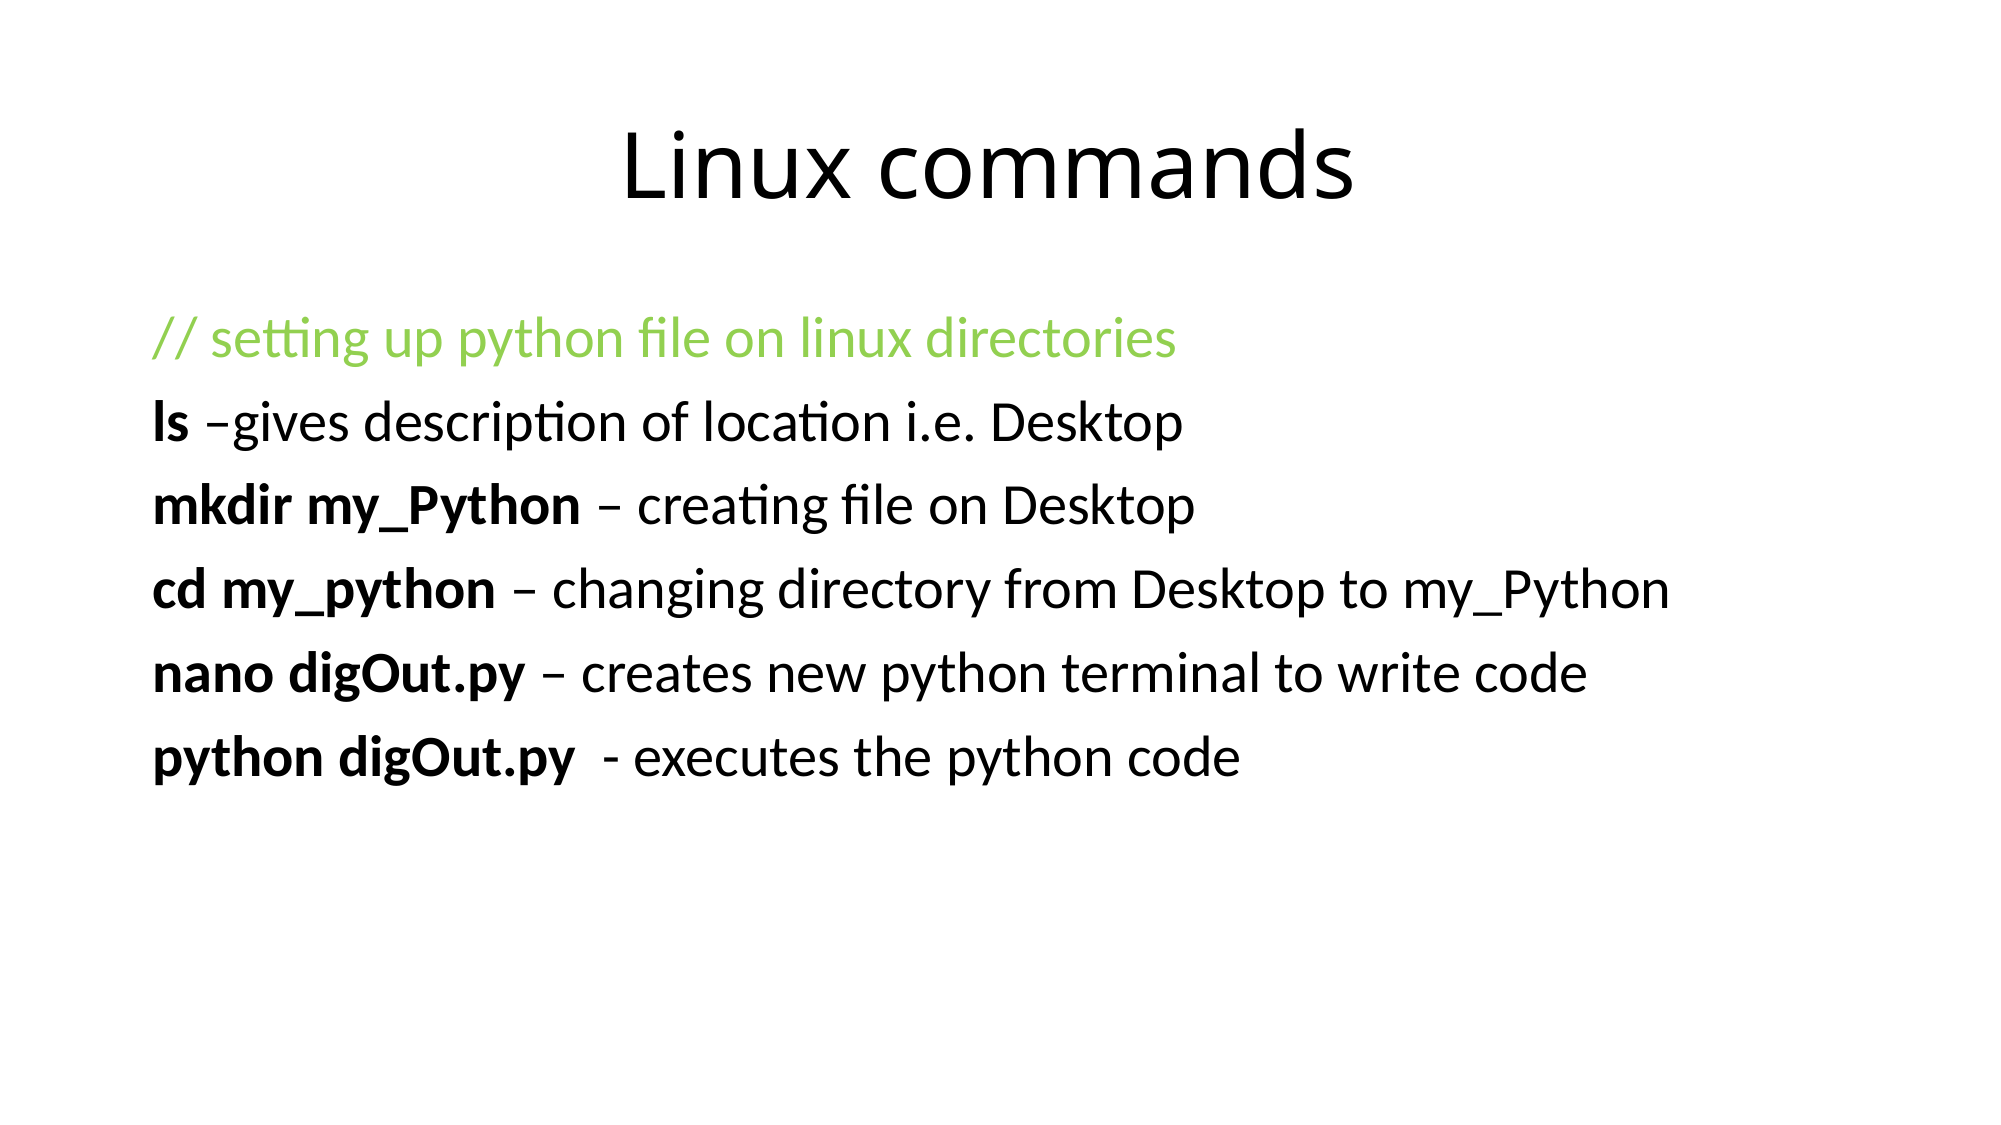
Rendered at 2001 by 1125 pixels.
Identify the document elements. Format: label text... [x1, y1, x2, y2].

title Linux commands [137, 59, 1863, 278]
list // setting up python file on linux directories ls –gives description of location i.e. Desktop mkdir my_Python – creating file on Desktop cd my_python – changing directory from Desktop to my_Python nano digOut.py – creates new python terminal to write code python digOut.py - executes the python code [137, 299, 1863, 1014]
